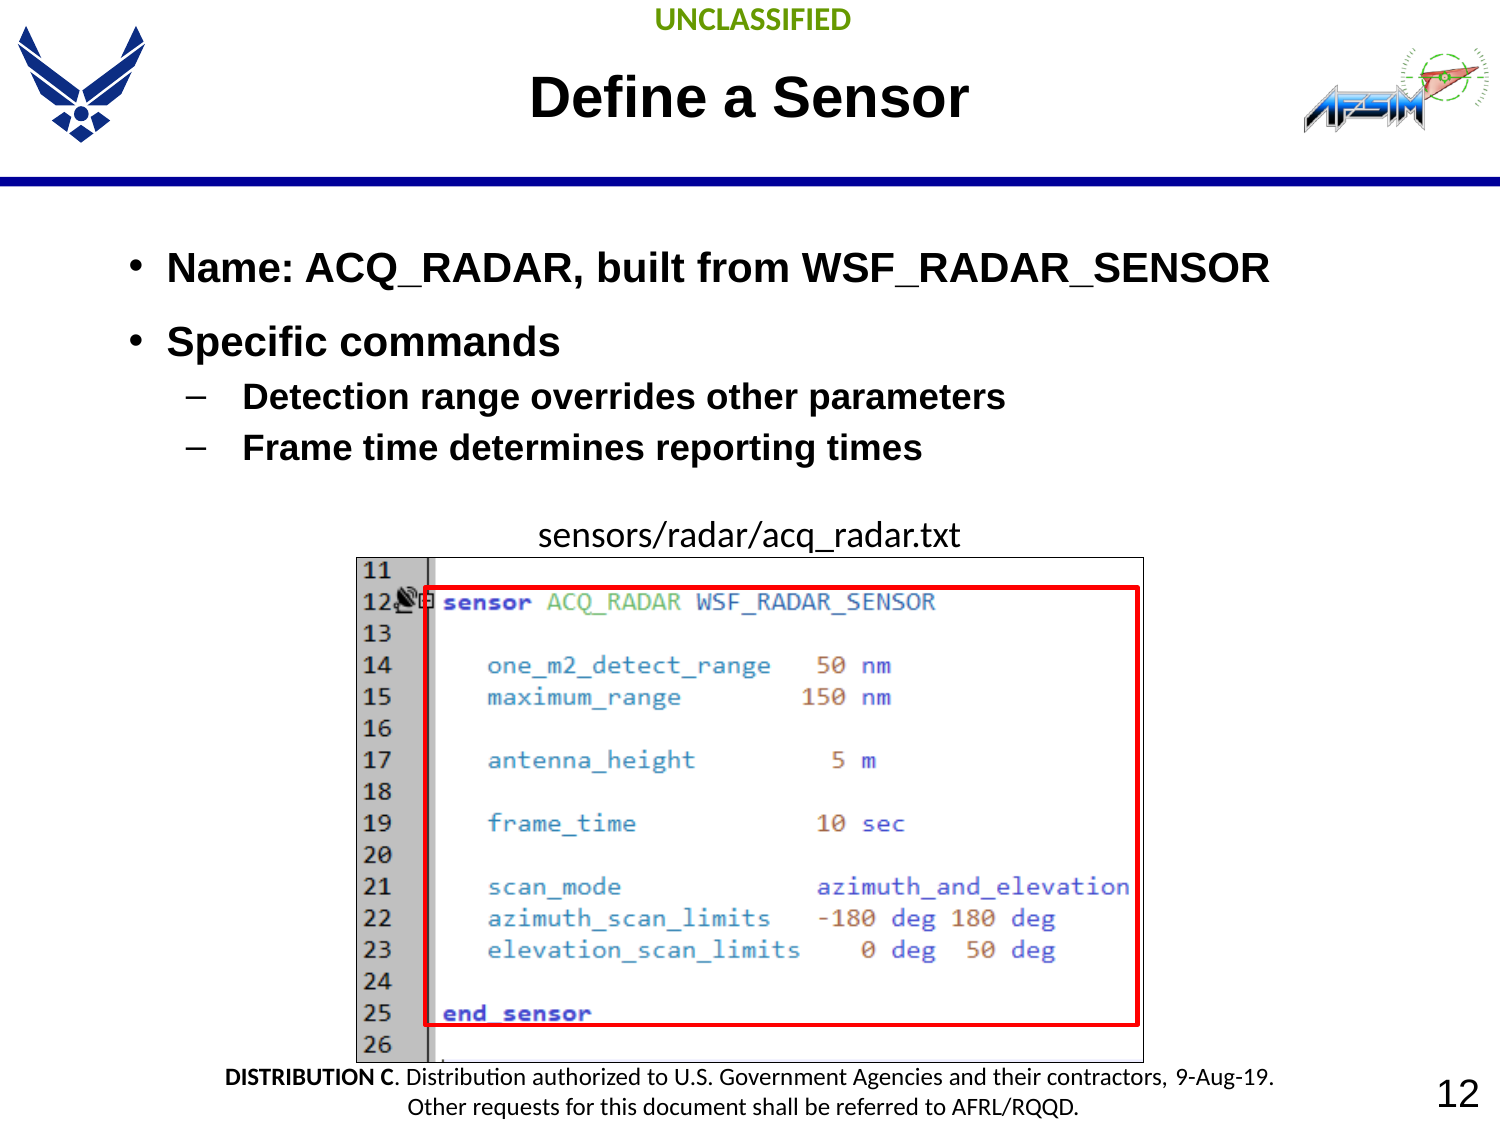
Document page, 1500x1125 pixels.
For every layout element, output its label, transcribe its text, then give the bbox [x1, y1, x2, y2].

list Name: ACQ_RADAR, built from WSF_RADAR_SENSOR Specific commands Detection range overrides other parameters Frame time determines reporting times [75, 220, 1425, 483]
title Define a Sensor [206, 0, 1294, 188]
picture [1298, 37, 1500, 140]
text_box sensors/radar/acq_radar.txt [523, 502, 977, 555]
picture [356, 557, 1144, 1063]
